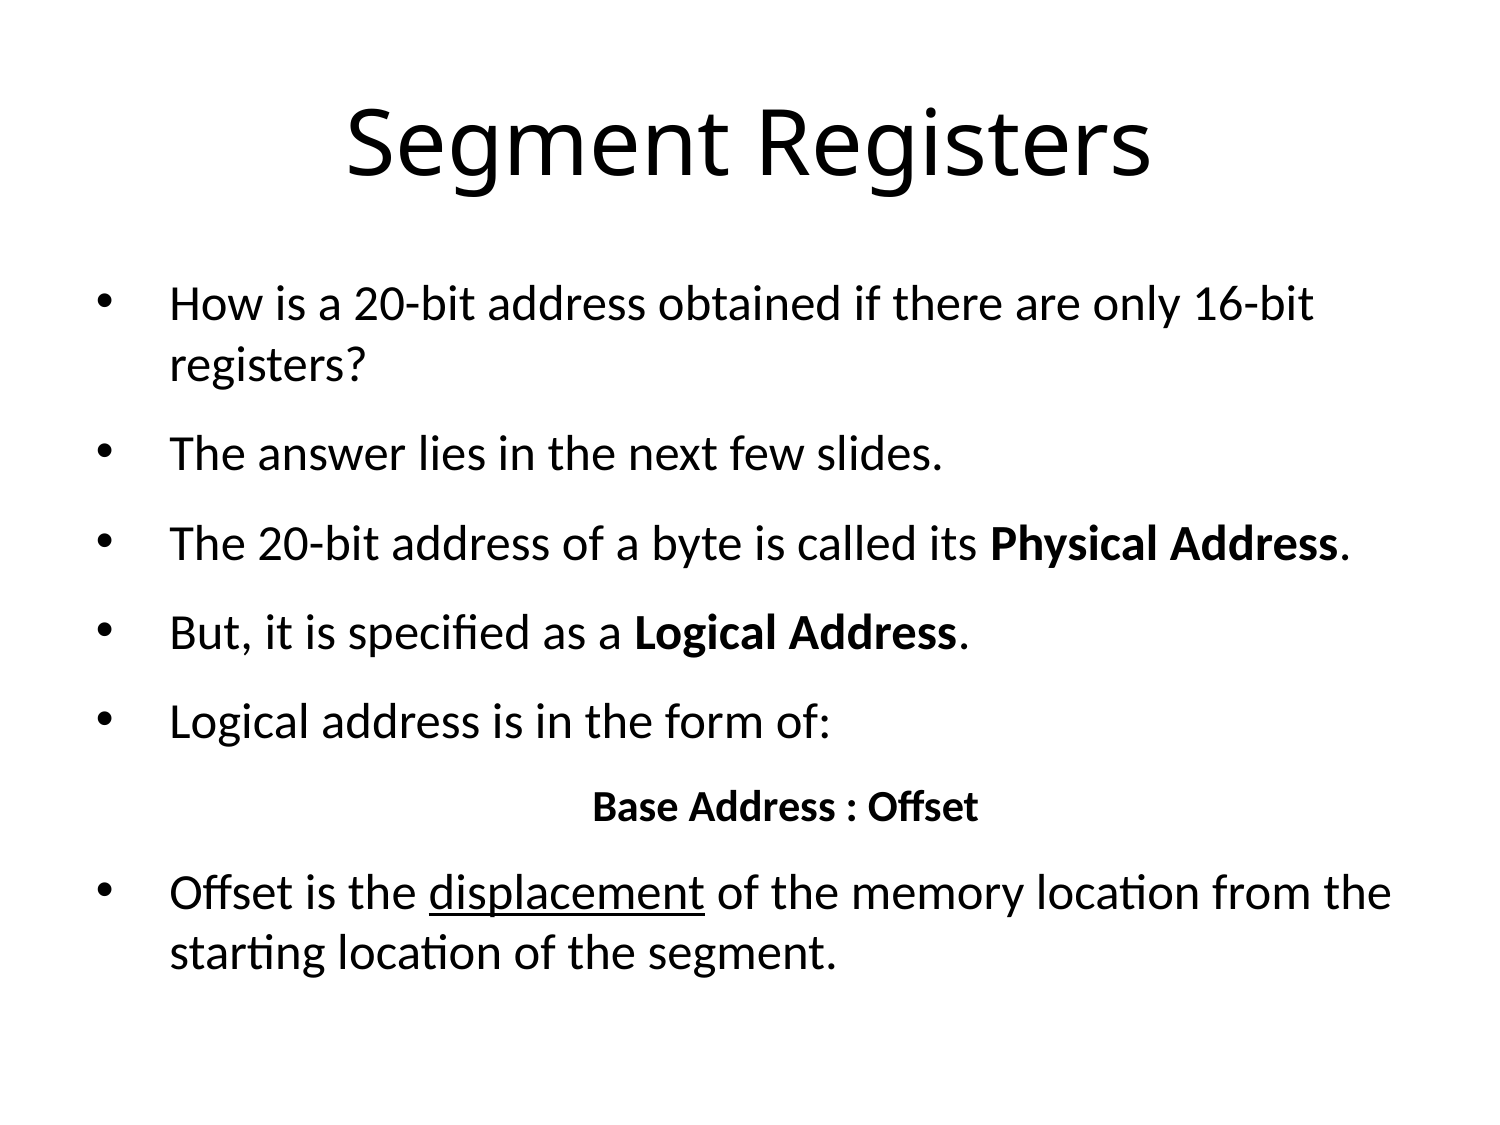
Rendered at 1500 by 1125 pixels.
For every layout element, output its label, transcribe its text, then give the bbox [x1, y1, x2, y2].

title Segment Registers [75, 45, 1425, 233]
list How is a 20-bit address obtained if there are only 16-bit registers? The answer lies in the next few slides. The 20-bit address of a byte is called its Physical Address. But, it is specified as a Logical Address. Logical address is in the form of: Base Address : Offset Offset is the displacement of the memory location from the starting location of the segment. [75, 262, 1425, 1005]
